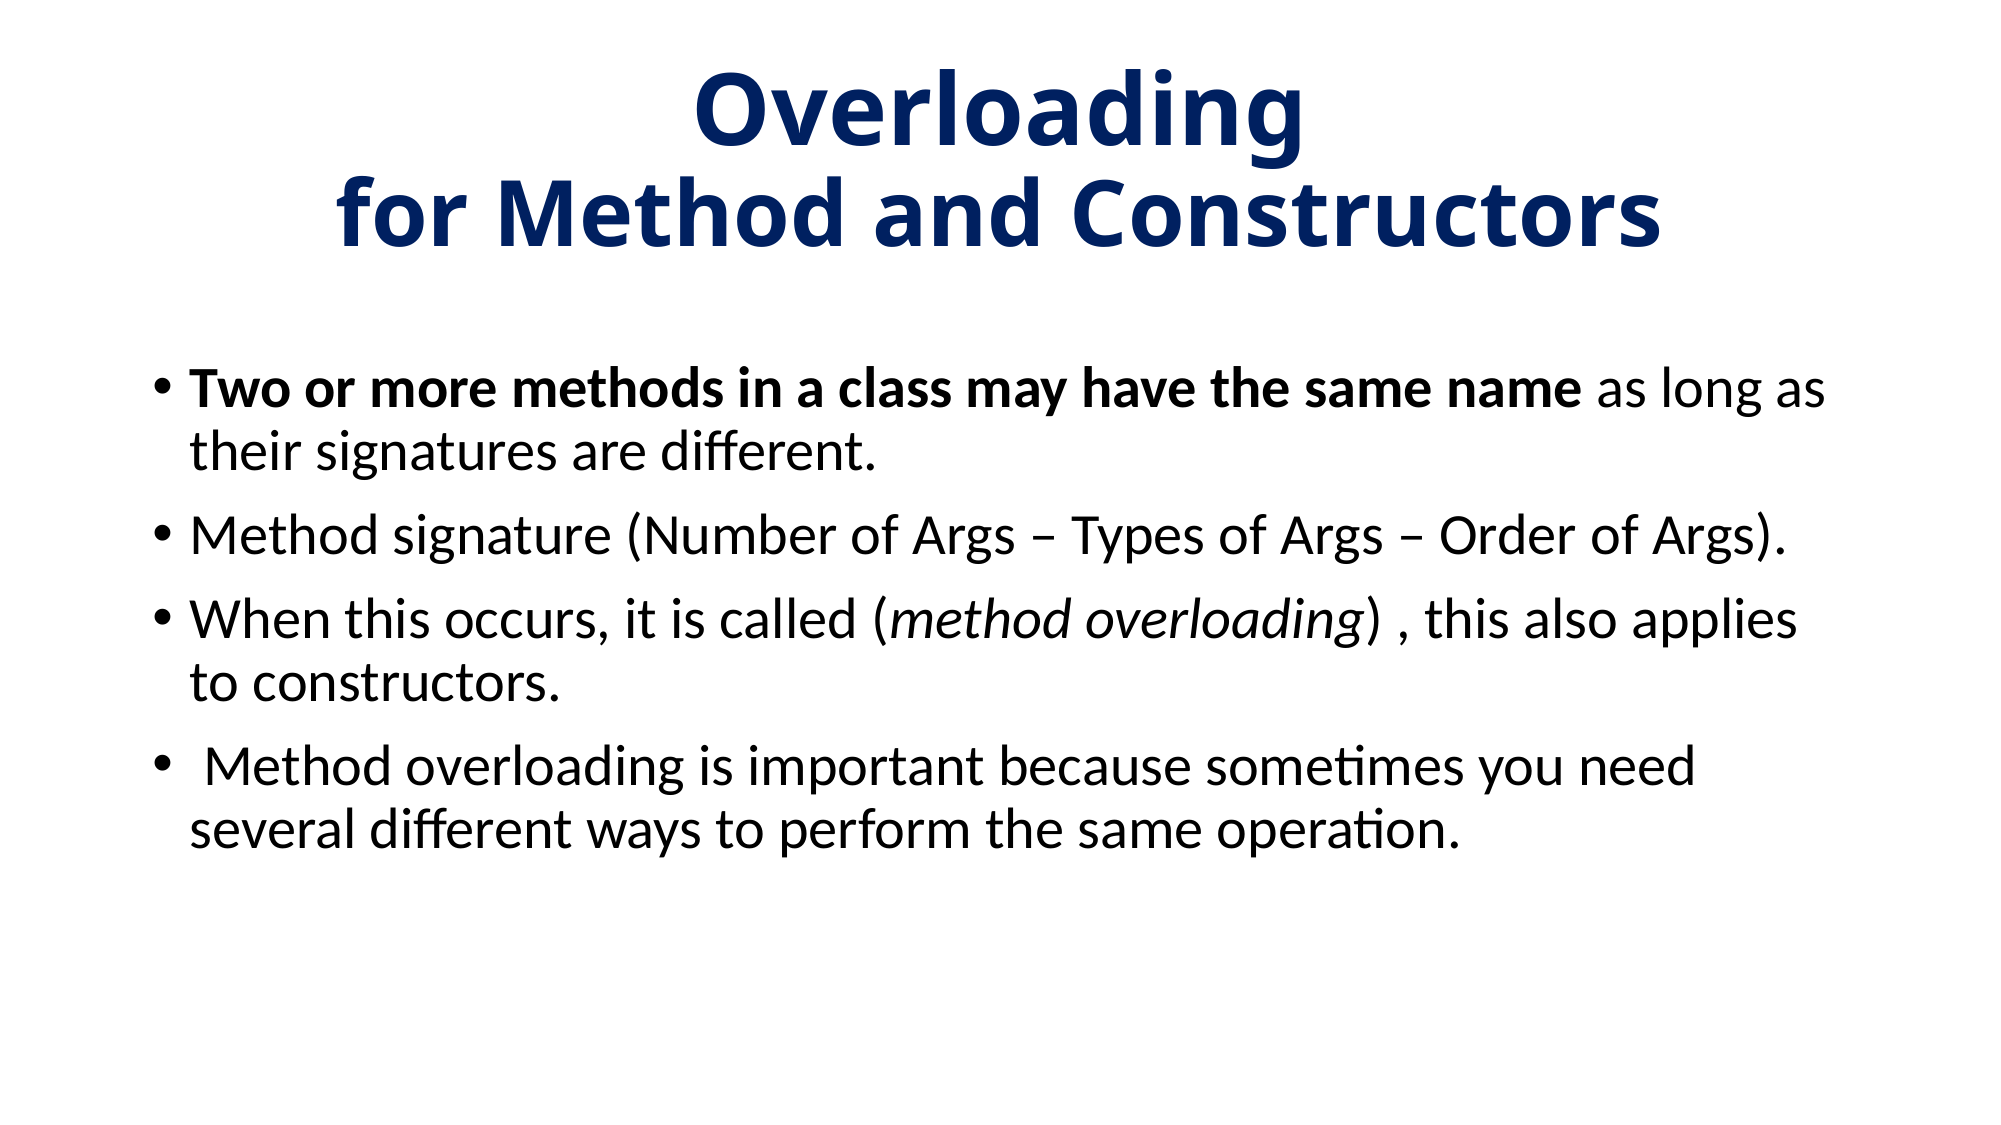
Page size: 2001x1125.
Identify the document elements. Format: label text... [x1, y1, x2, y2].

title Overloading for Method and Constructors [137, 0, 1863, 325]
list Two or more methods in a class may have the same name as long as their signatures are different. Method signature (Number of Args – Types of Args – Order of Args). When this occurs, it is called (method overloading) , this also applies to constructors. Method overloading is important because sometimes you need several different ways to perform the same operation. [137, 350, 1863, 1014]
